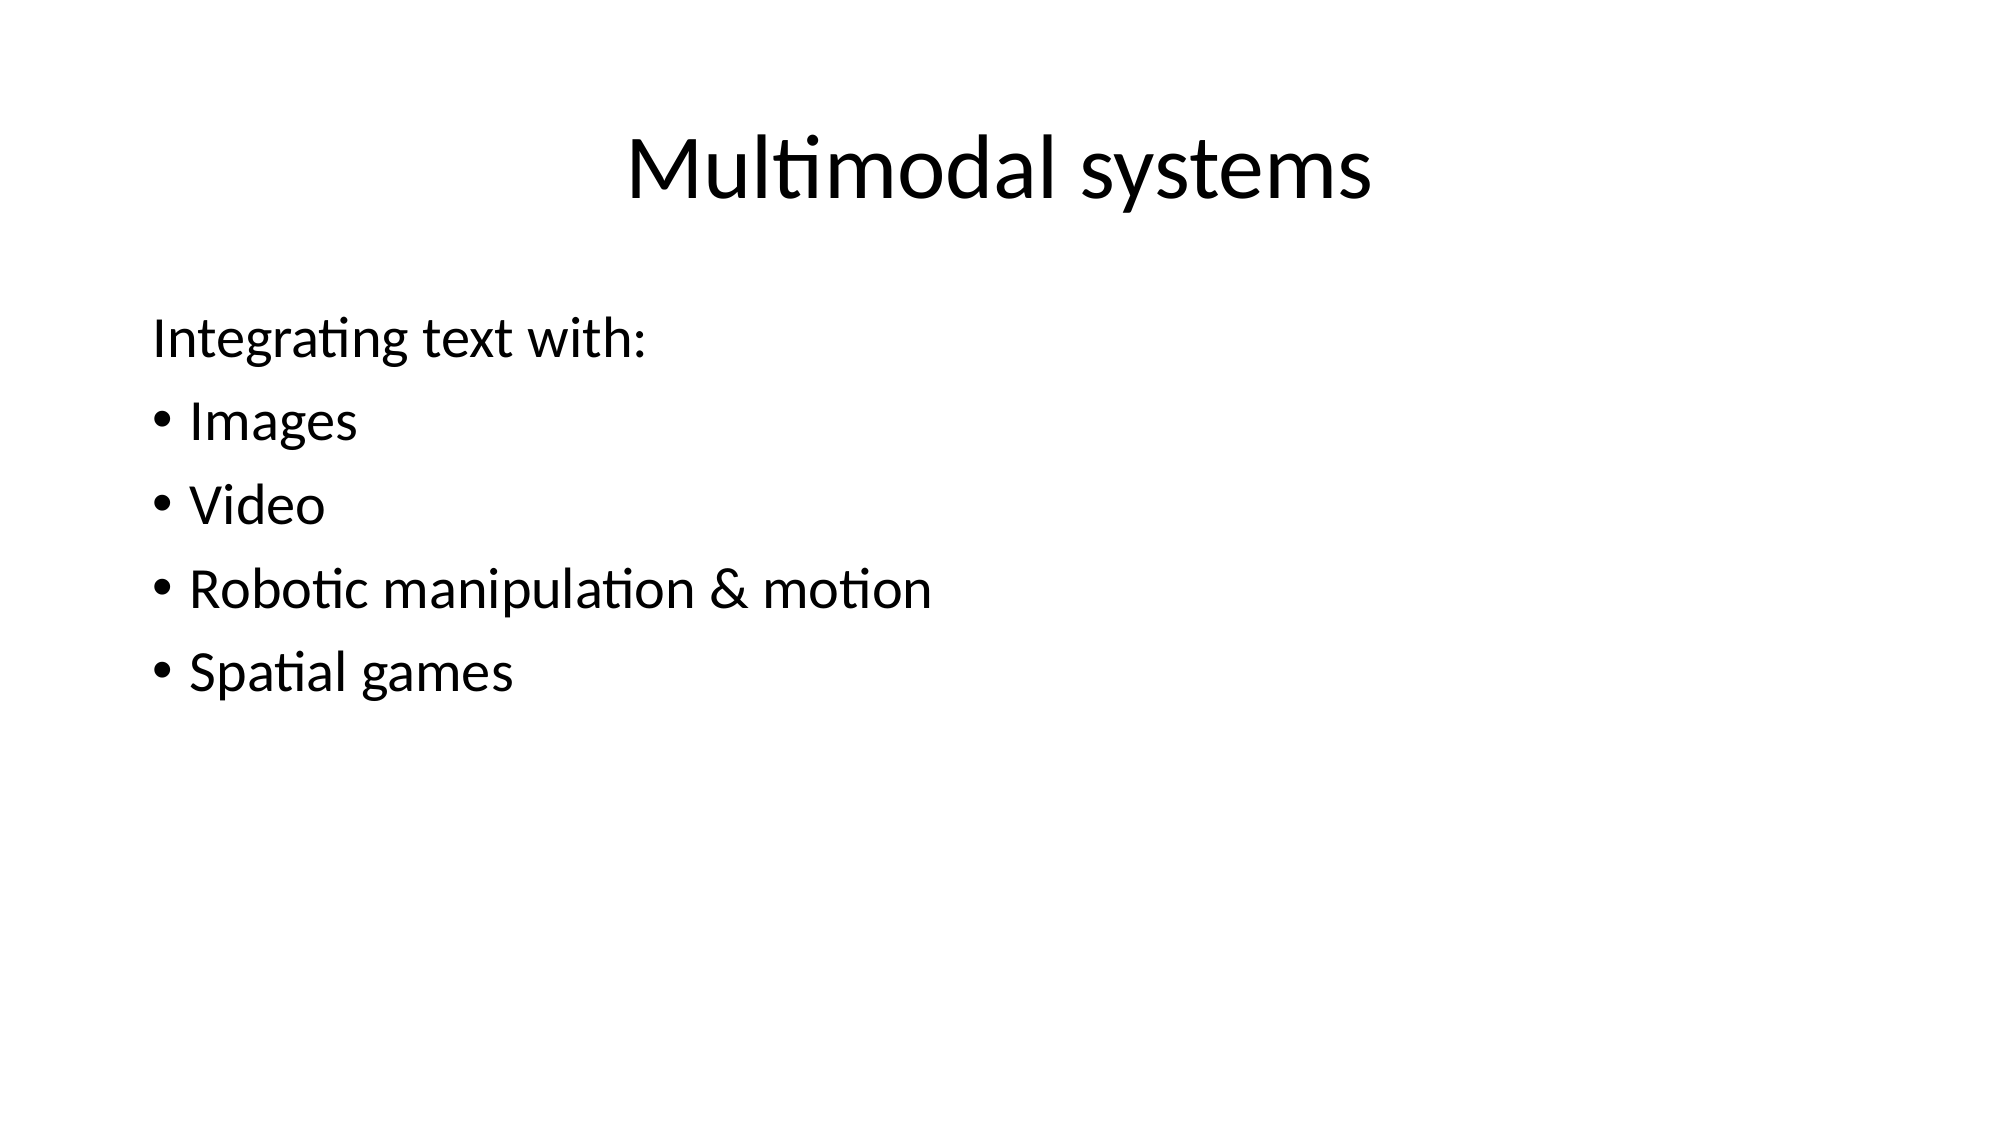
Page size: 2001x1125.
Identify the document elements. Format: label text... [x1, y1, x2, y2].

list Integrating text with: Images Video Robotic manipulation & motion Spatial games [137, 299, 1863, 1014]
title Multimodal systems [137, 59, 1863, 278]
